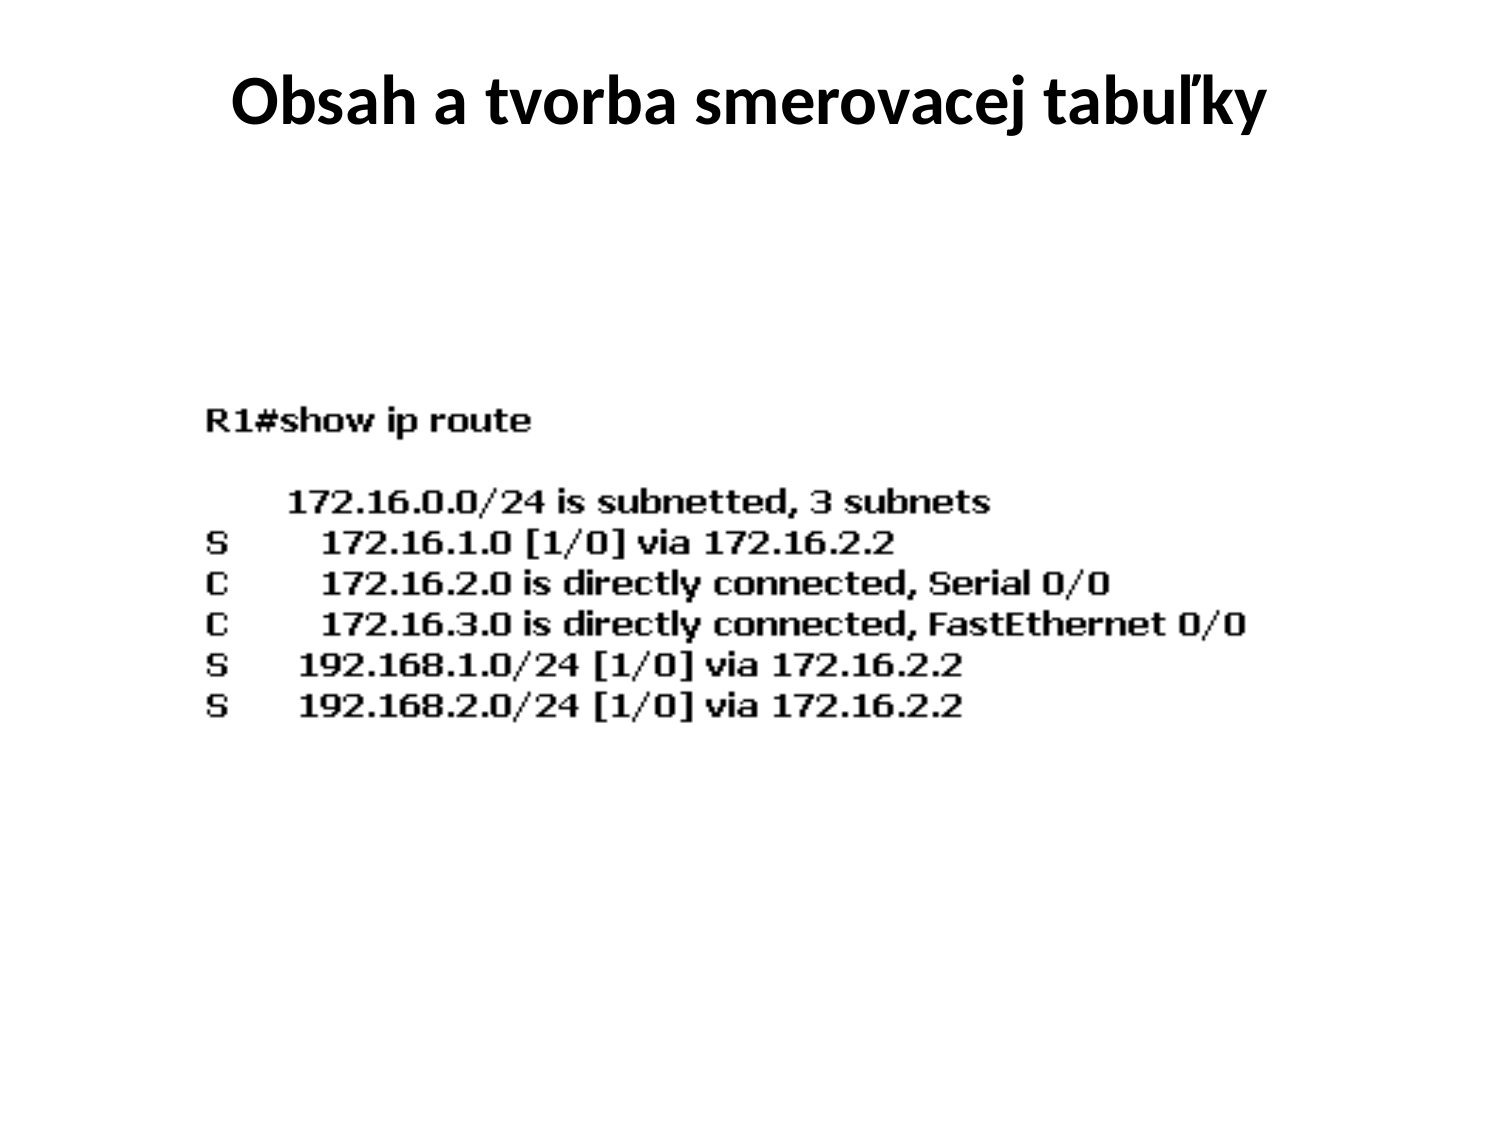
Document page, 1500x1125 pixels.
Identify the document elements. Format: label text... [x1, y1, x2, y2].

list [194, 396, 1257, 729]
title Obsah a tvorba smerovacej tabuľky [75, 45, 1425, 233]
